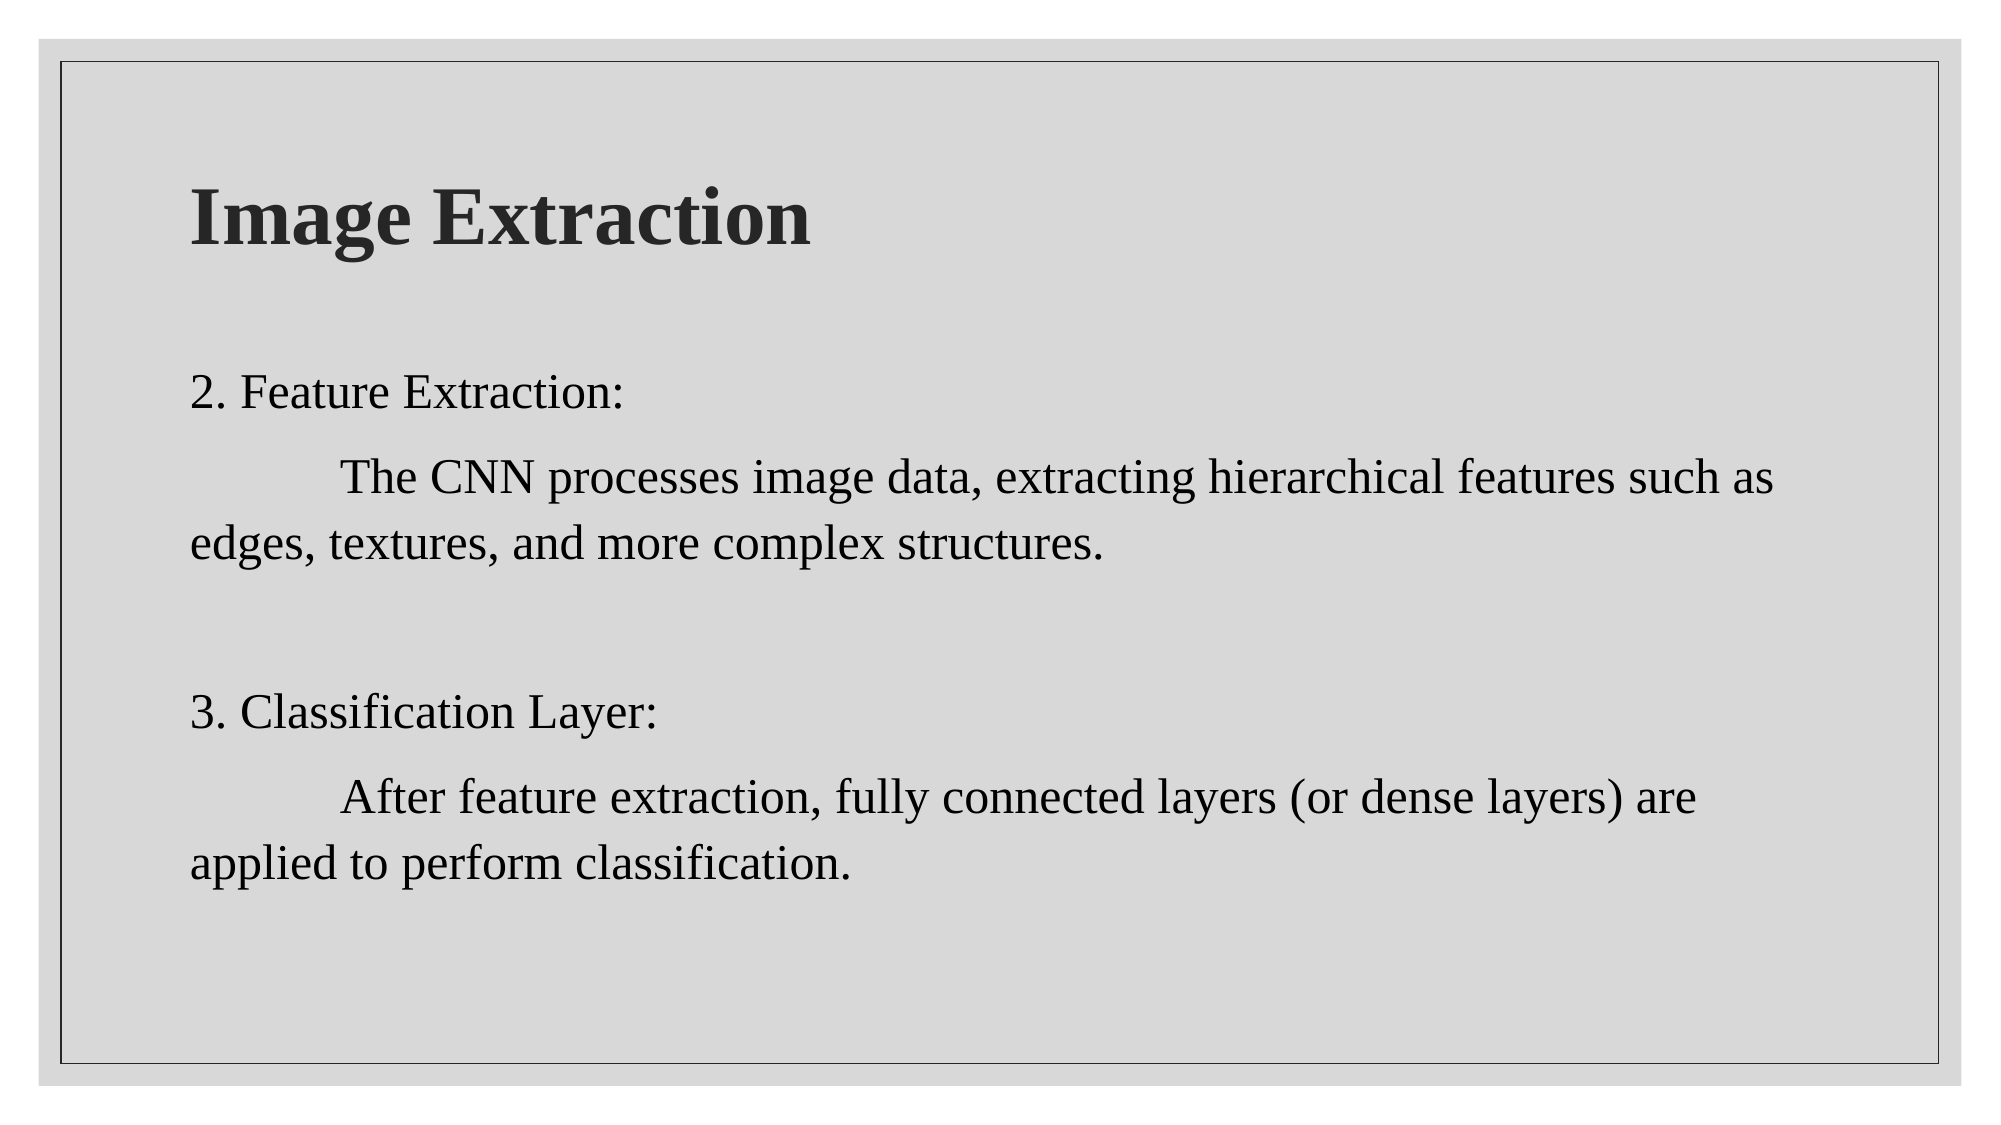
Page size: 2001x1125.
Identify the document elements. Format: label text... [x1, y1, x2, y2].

list 2. Feature Extraction: The CNN processes image data, extracting hierarchical features such as edges, textures, and more complex structures. 3. Classification Layer: After feature extraction, fully connected layers (or dense layers) are applied to perform classification. [174, 345, 1825, 977]
title Image Extraction [174, 105, 1825, 331]
